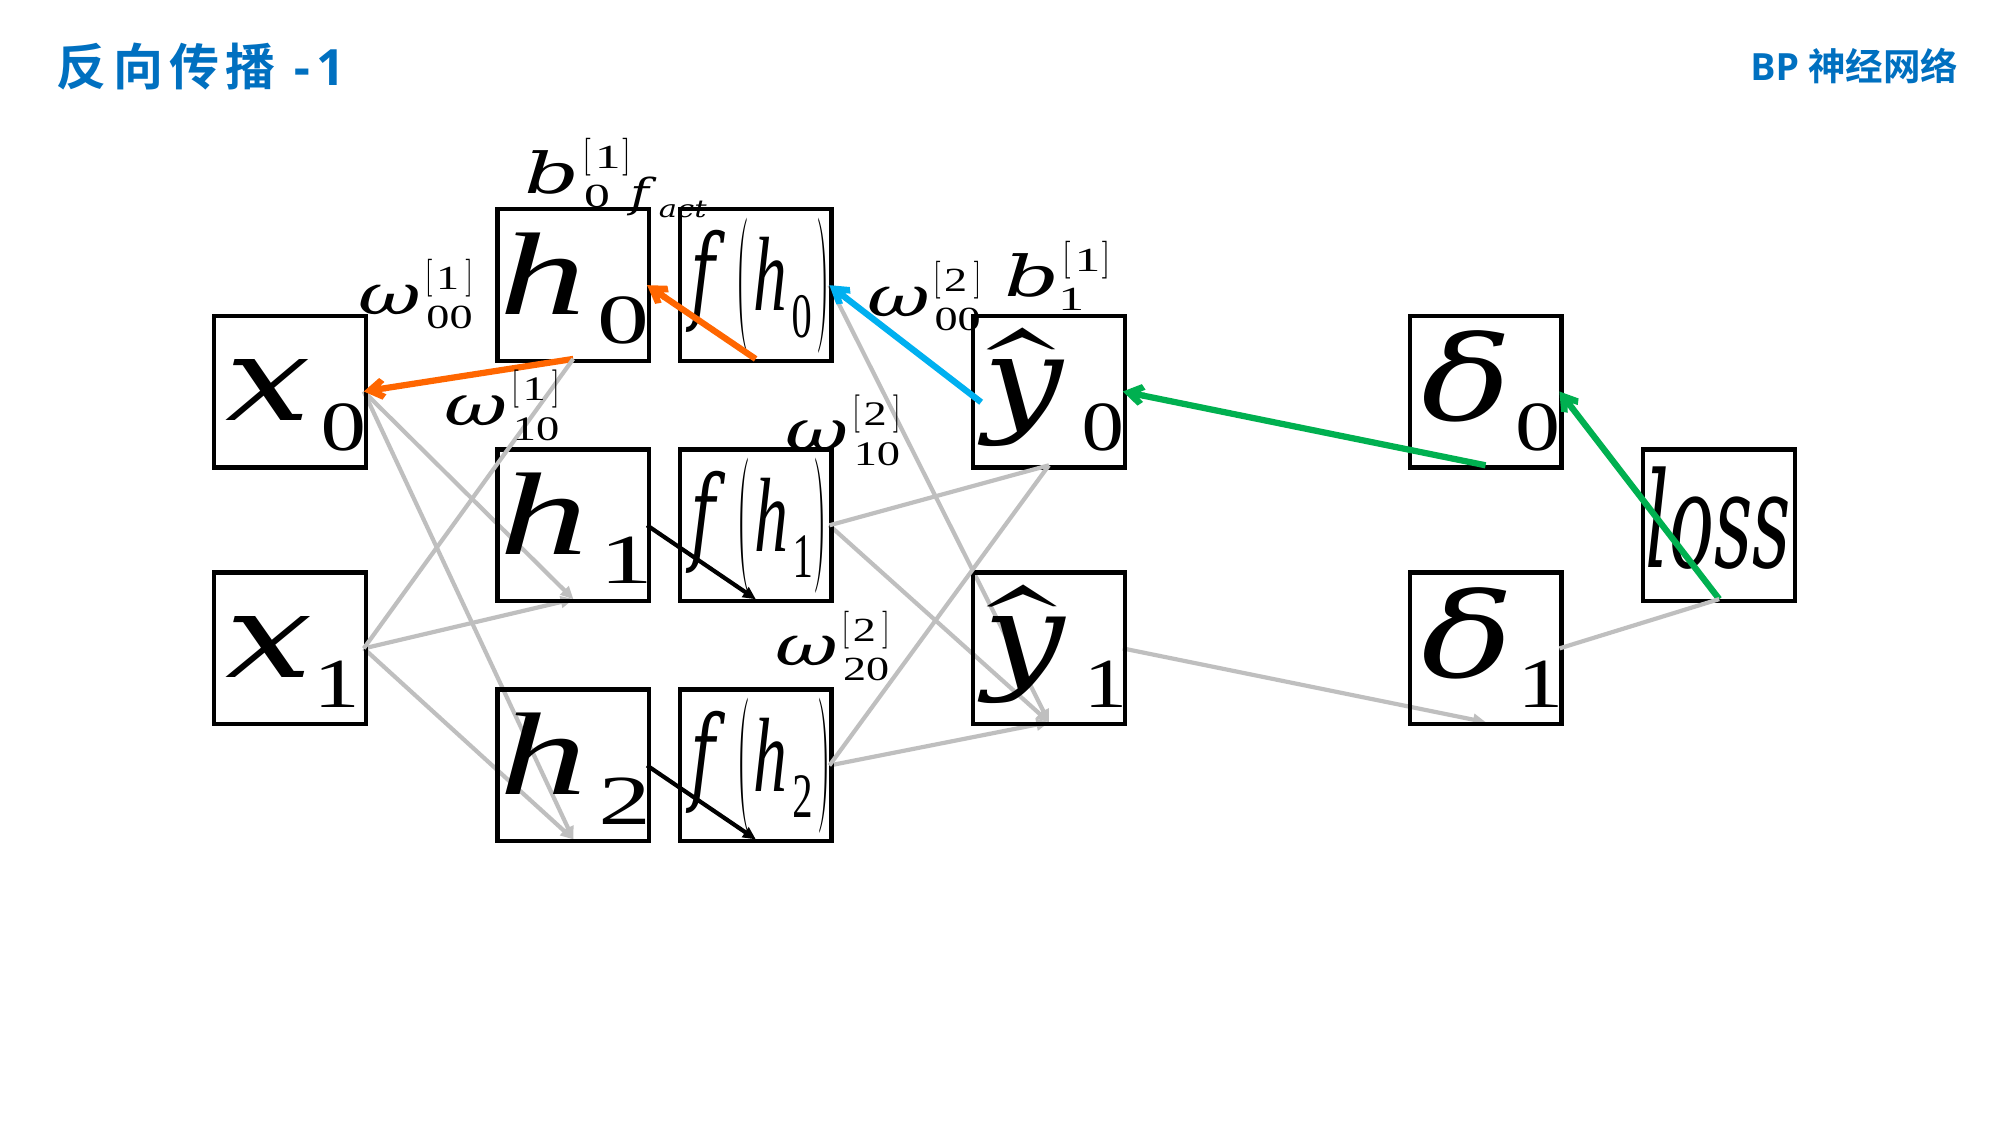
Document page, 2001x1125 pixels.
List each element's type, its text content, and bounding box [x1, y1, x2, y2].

text_box BP神经网络 [1588, 42, 1959, 88]
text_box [829, 285, 982, 403]
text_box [1559, 525, 1646, 649]
text_box 反向传播-1 [56, 35, 427, 96]
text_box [363, 649, 500, 766]
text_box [829, 391, 976, 766]
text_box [363, 285, 500, 649]
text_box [1559, 391, 1646, 525]
